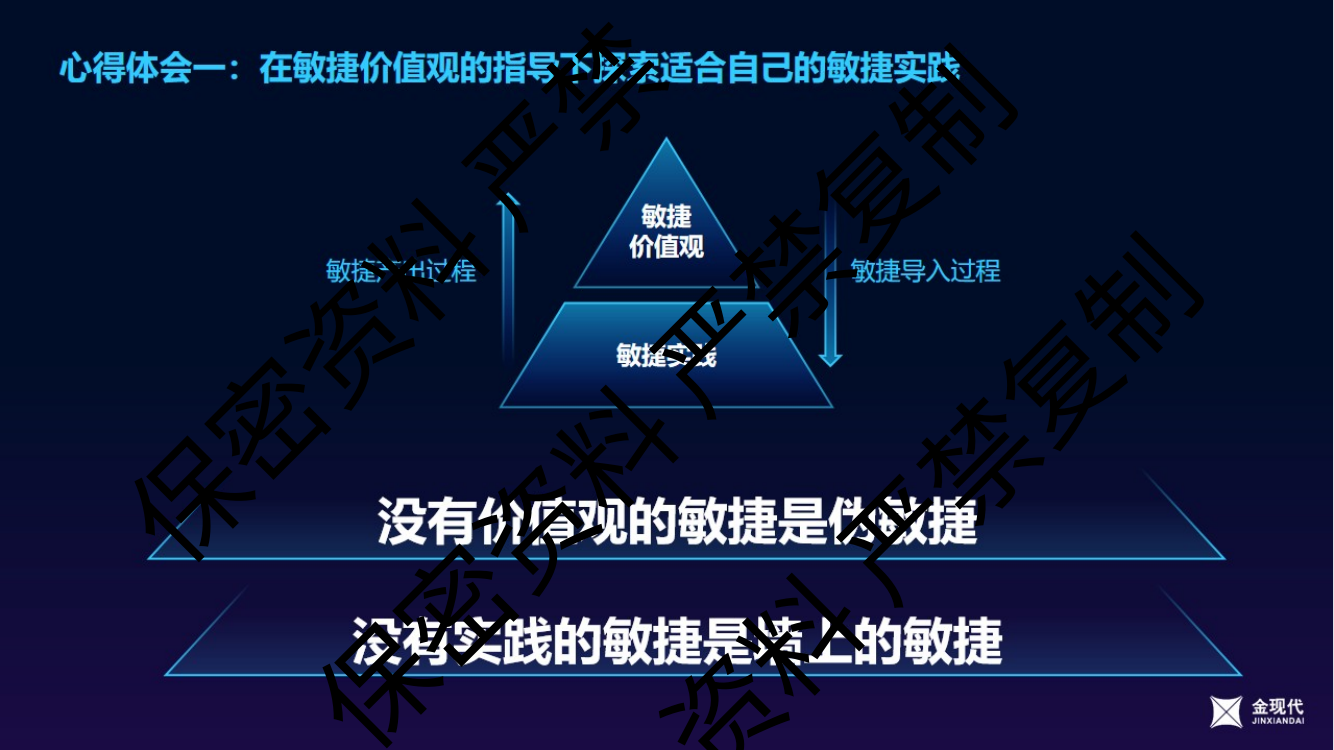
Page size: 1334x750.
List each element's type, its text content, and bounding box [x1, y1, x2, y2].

text_box 资料 严禁复制 [650, 199, 1253, 750]
text_box 保密资料 严禁 [116, 0, 719, 586]
text_box 保密资料 严禁复制 [304, 13, 1065, 750]
text_box [0, 0, 1334, 750]
